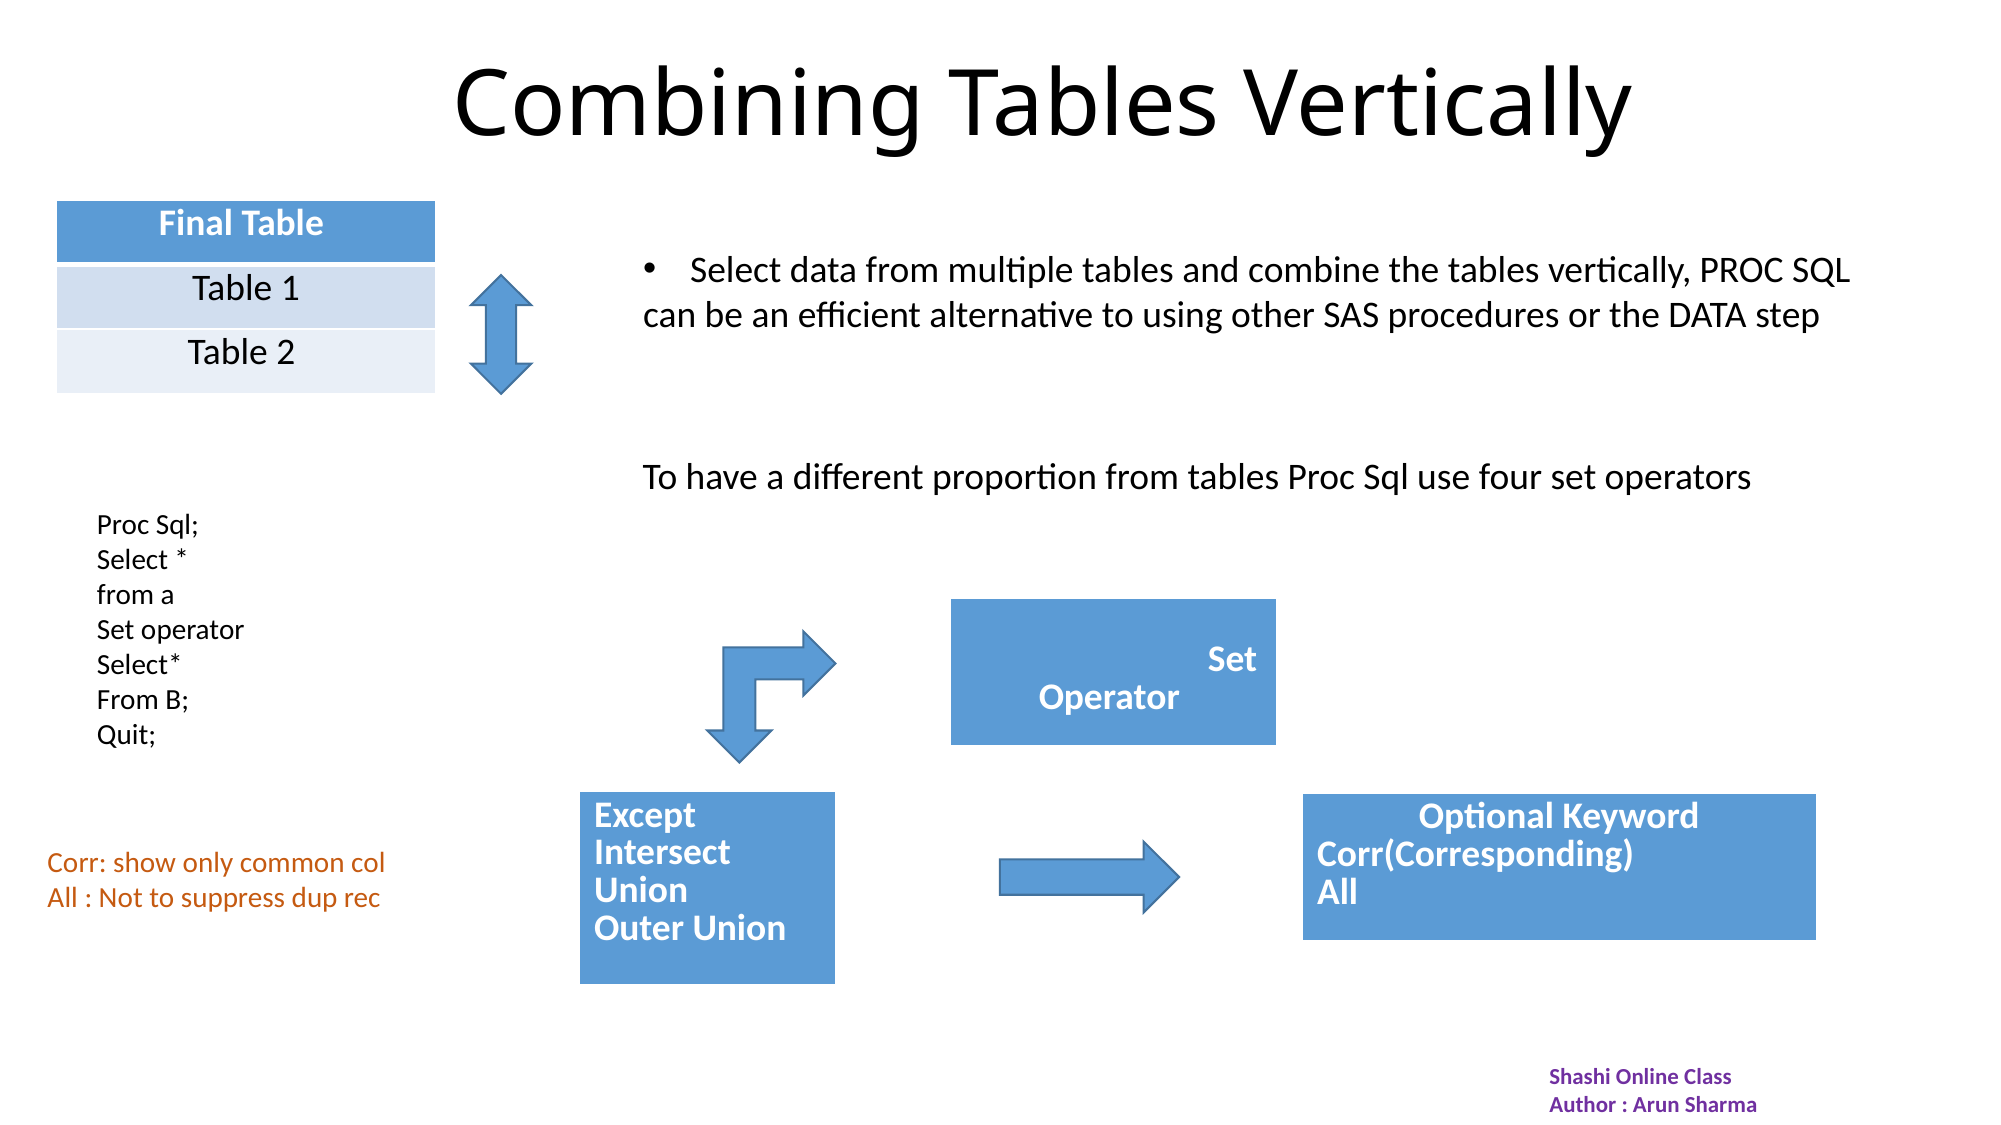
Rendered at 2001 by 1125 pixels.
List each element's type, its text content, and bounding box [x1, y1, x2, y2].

table_header Except Intersect Union Outer Union [580, 792, 835, 984]
title Combining Tables Vertically [137, 41, 1863, 171]
text_box Proc Sql; Select * from a Set operator Select* From B; Quit; [82, 497, 260, 803]
table_cell Table 2 [57, 330, 435, 393]
text_box [998, 839, 1181, 915]
text_box [704, 628, 837, 764]
text_box [468, 273, 534, 396]
text_box Corr: show only common col All : Not to suppress dup rec [32, 835, 401, 921]
text_box Shashi Online Class Author : Arun Sharma [1534, 1054, 1773, 1124]
table_header Set Operator [951, 599, 1276, 745]
text_box Select data from multiple tables and combine the tables vertically, PROC SQL can be an efficient alternative to using other SAS procedures or the DATA step [628, 237, 1876, 343]
table_header Final Table [57, 201, 435, 262]
text_box To have a different proportion from tables Proc Sql use four set operators [627, 444, 1777, 550]
table_cell Table 1 [57, 267, 435, 328]
table_header Optional Keyword Corr(Corresponding) All [1303, 794, 1816, 940]
